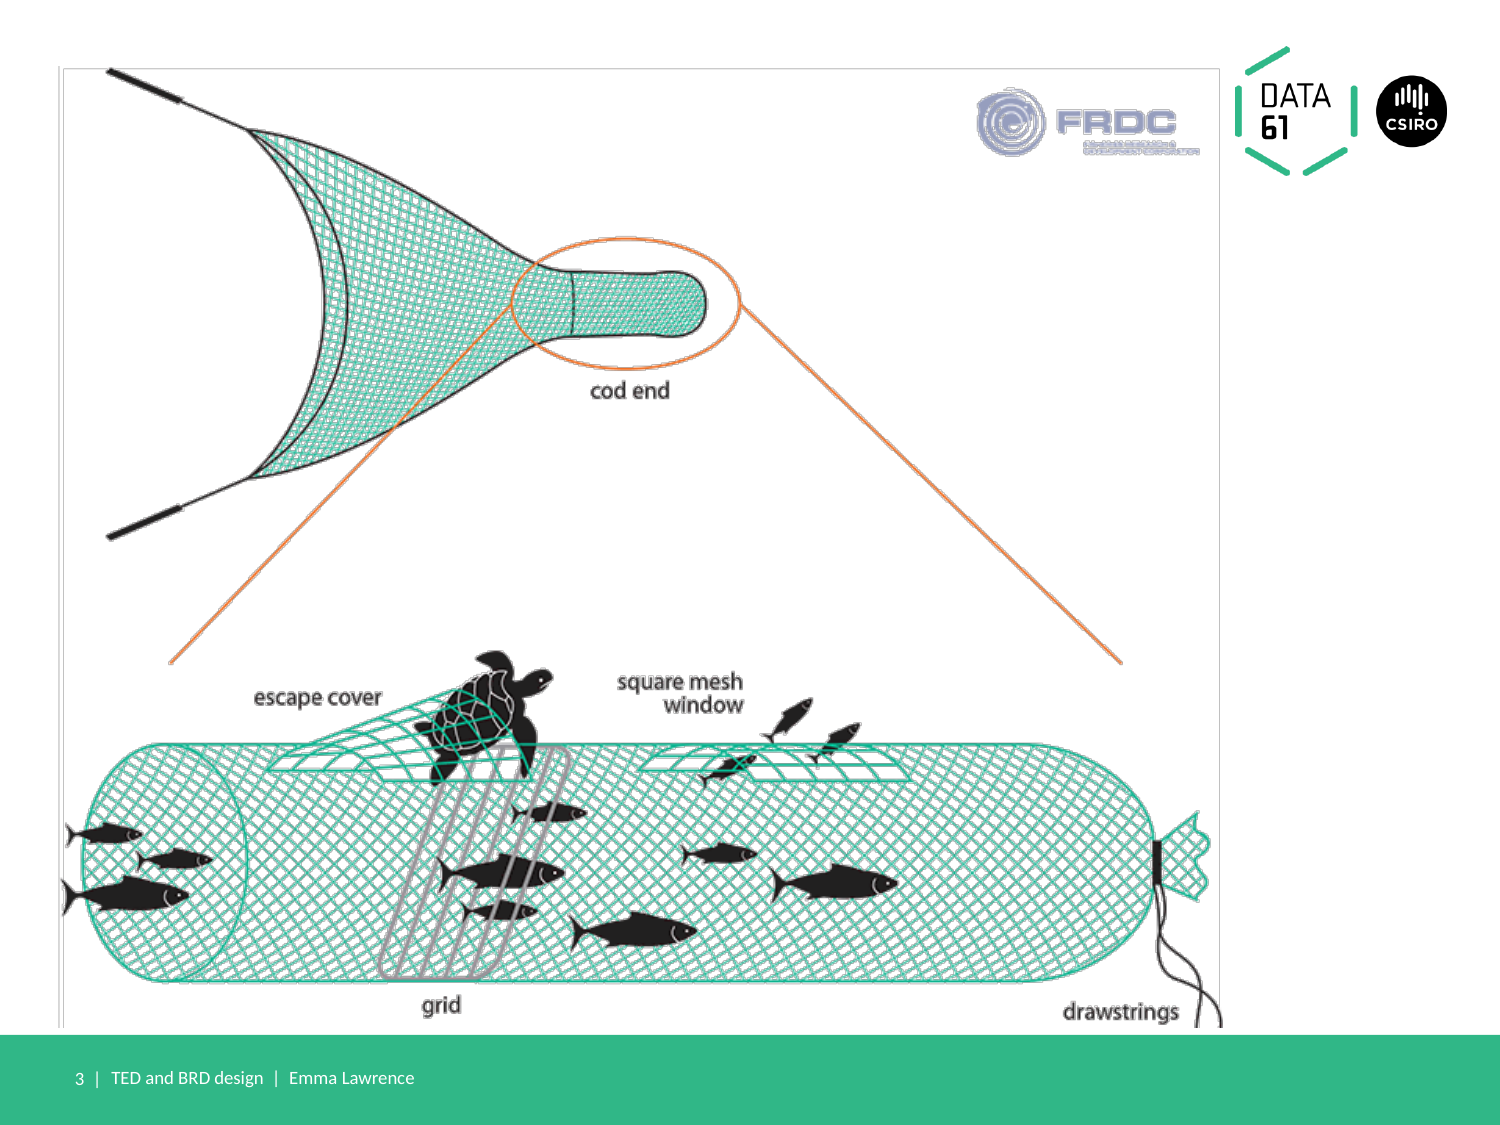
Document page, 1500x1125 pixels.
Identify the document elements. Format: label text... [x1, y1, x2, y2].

footer TED and BRD design | Emma Lawrence [111, 1067, 1110, 1088]
picture [52, 66, 1224, 1029]
picture [1235, 46, 1447, 176]
slide_number 3 | [54, 1067, 102, 1088]
